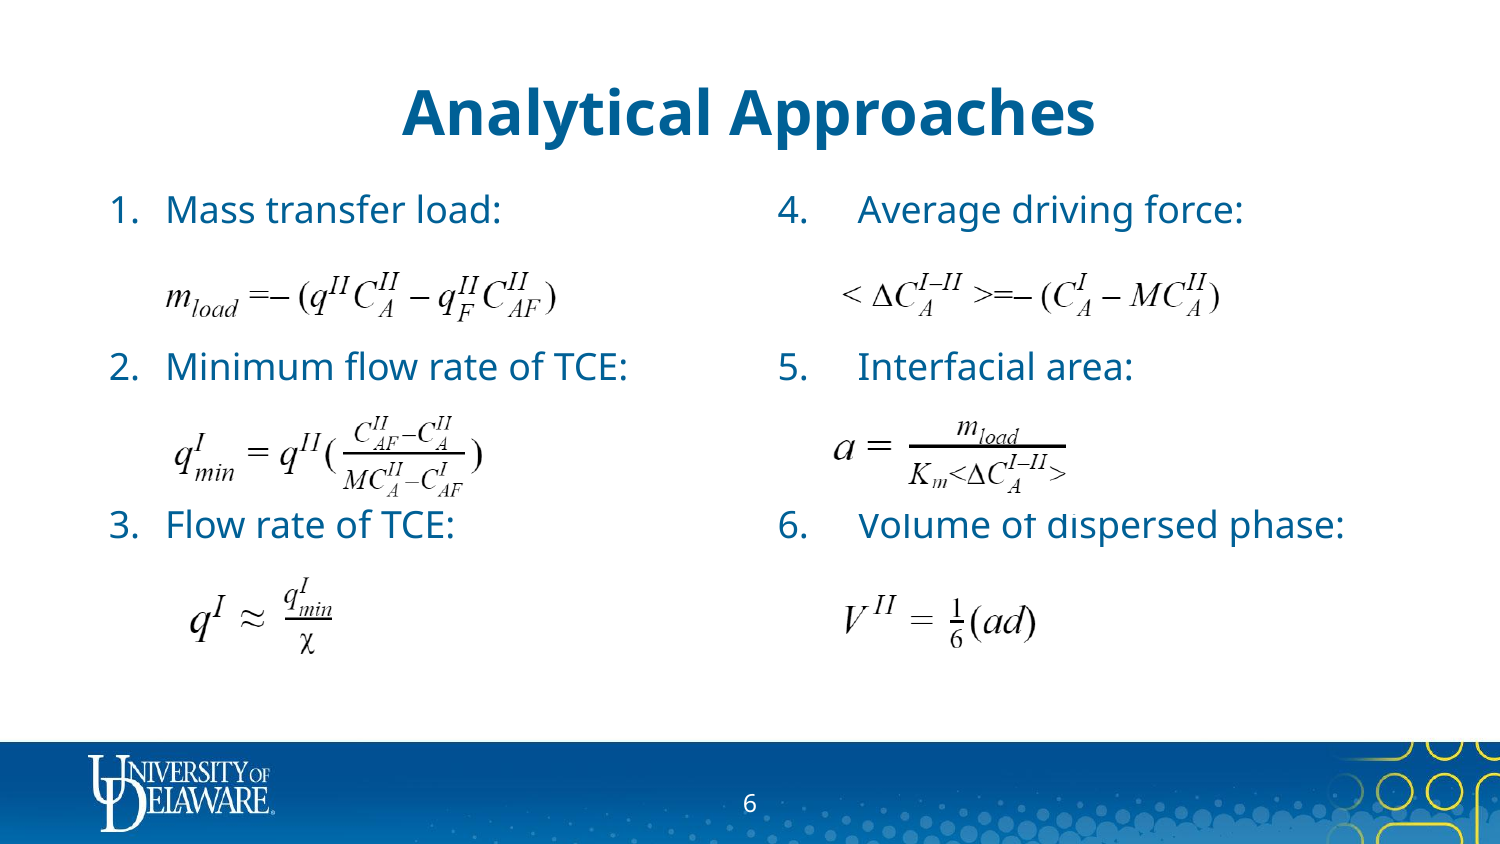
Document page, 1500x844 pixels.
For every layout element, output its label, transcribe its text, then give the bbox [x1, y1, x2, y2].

list 4. Average driving force: 5. Interfacial area: 6. Volume of dispersed phase: [762, 178, 1425, 688]
slide_number 5 [575, 782, 925, 828]
title Analytical Approaches [75, 49, 1425, 171]
list Mass transfer load: Minimum flow rate of TCE: Flow rate of TCE: [75, 178, 738, 688]
picture [0, 0, 1500, 844]
